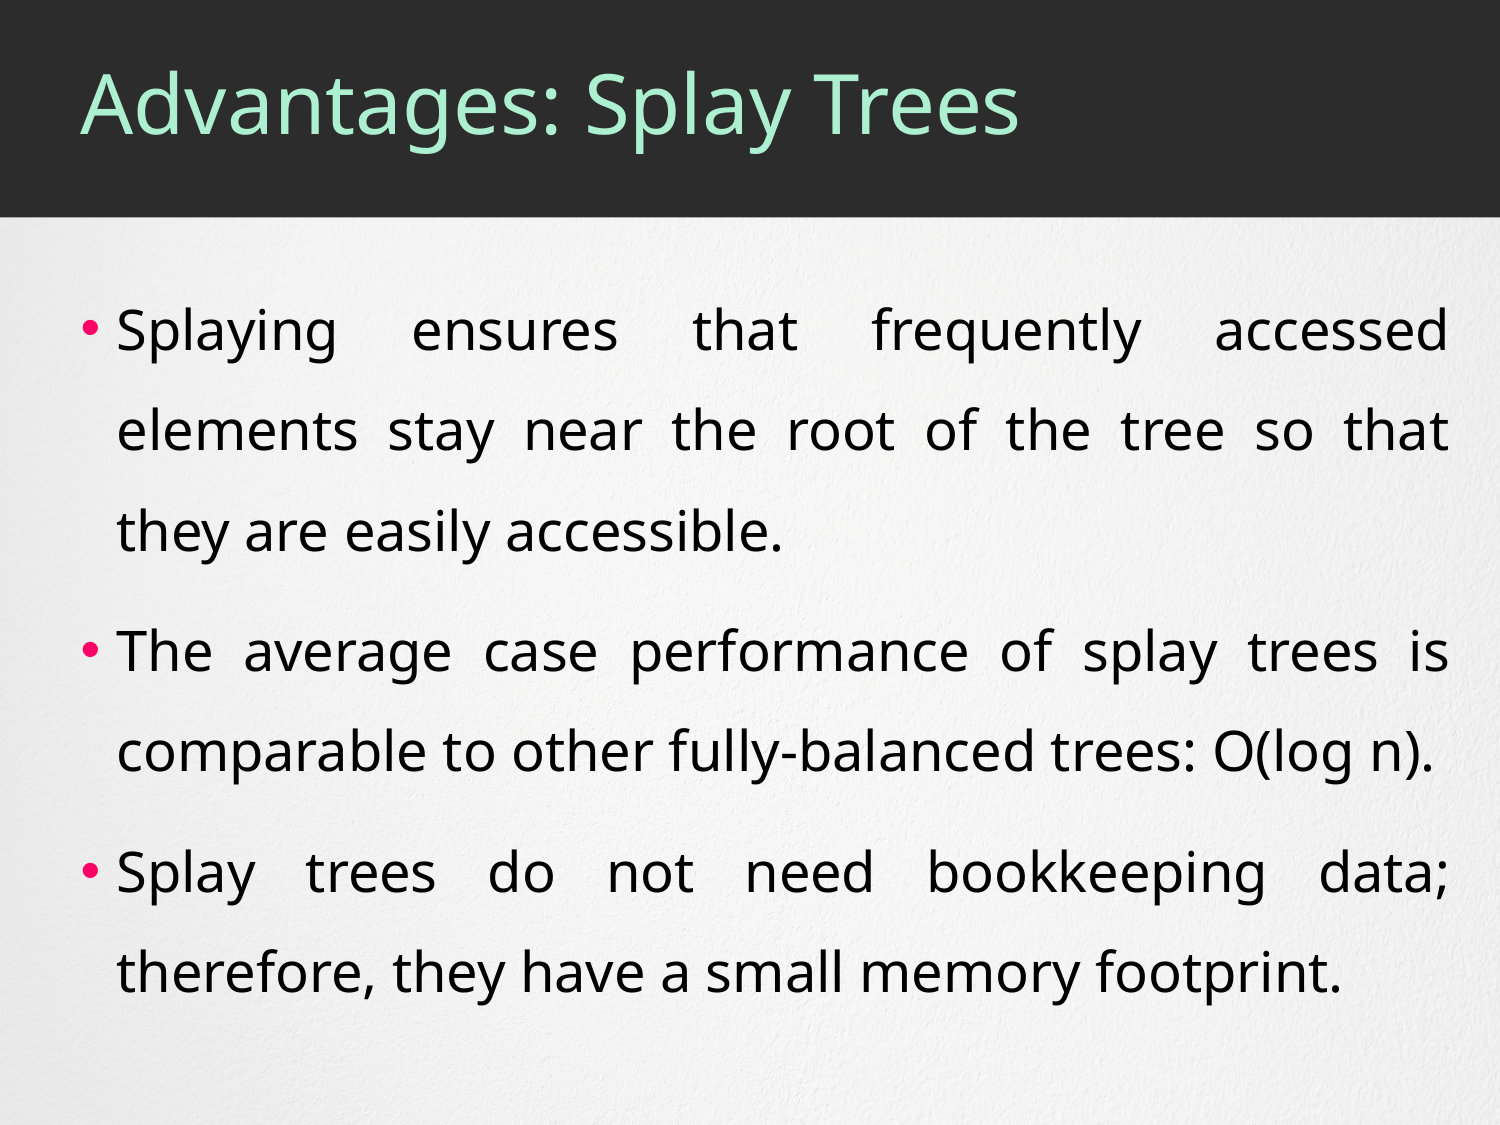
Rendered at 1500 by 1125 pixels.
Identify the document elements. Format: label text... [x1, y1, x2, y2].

list Splaying ensures that frequently accessed elements stay near the root of the tree so that they are easily accessible. The average case performance of splay trees is comparable to other fully-balanced trees: O(log n). Splay trees do not need bookkeeping data; therefore, they have a small memory footprint. [65, 253, 1466, 1094]
title Advantages: Splay Trees [65, 0, 1500, 216]
